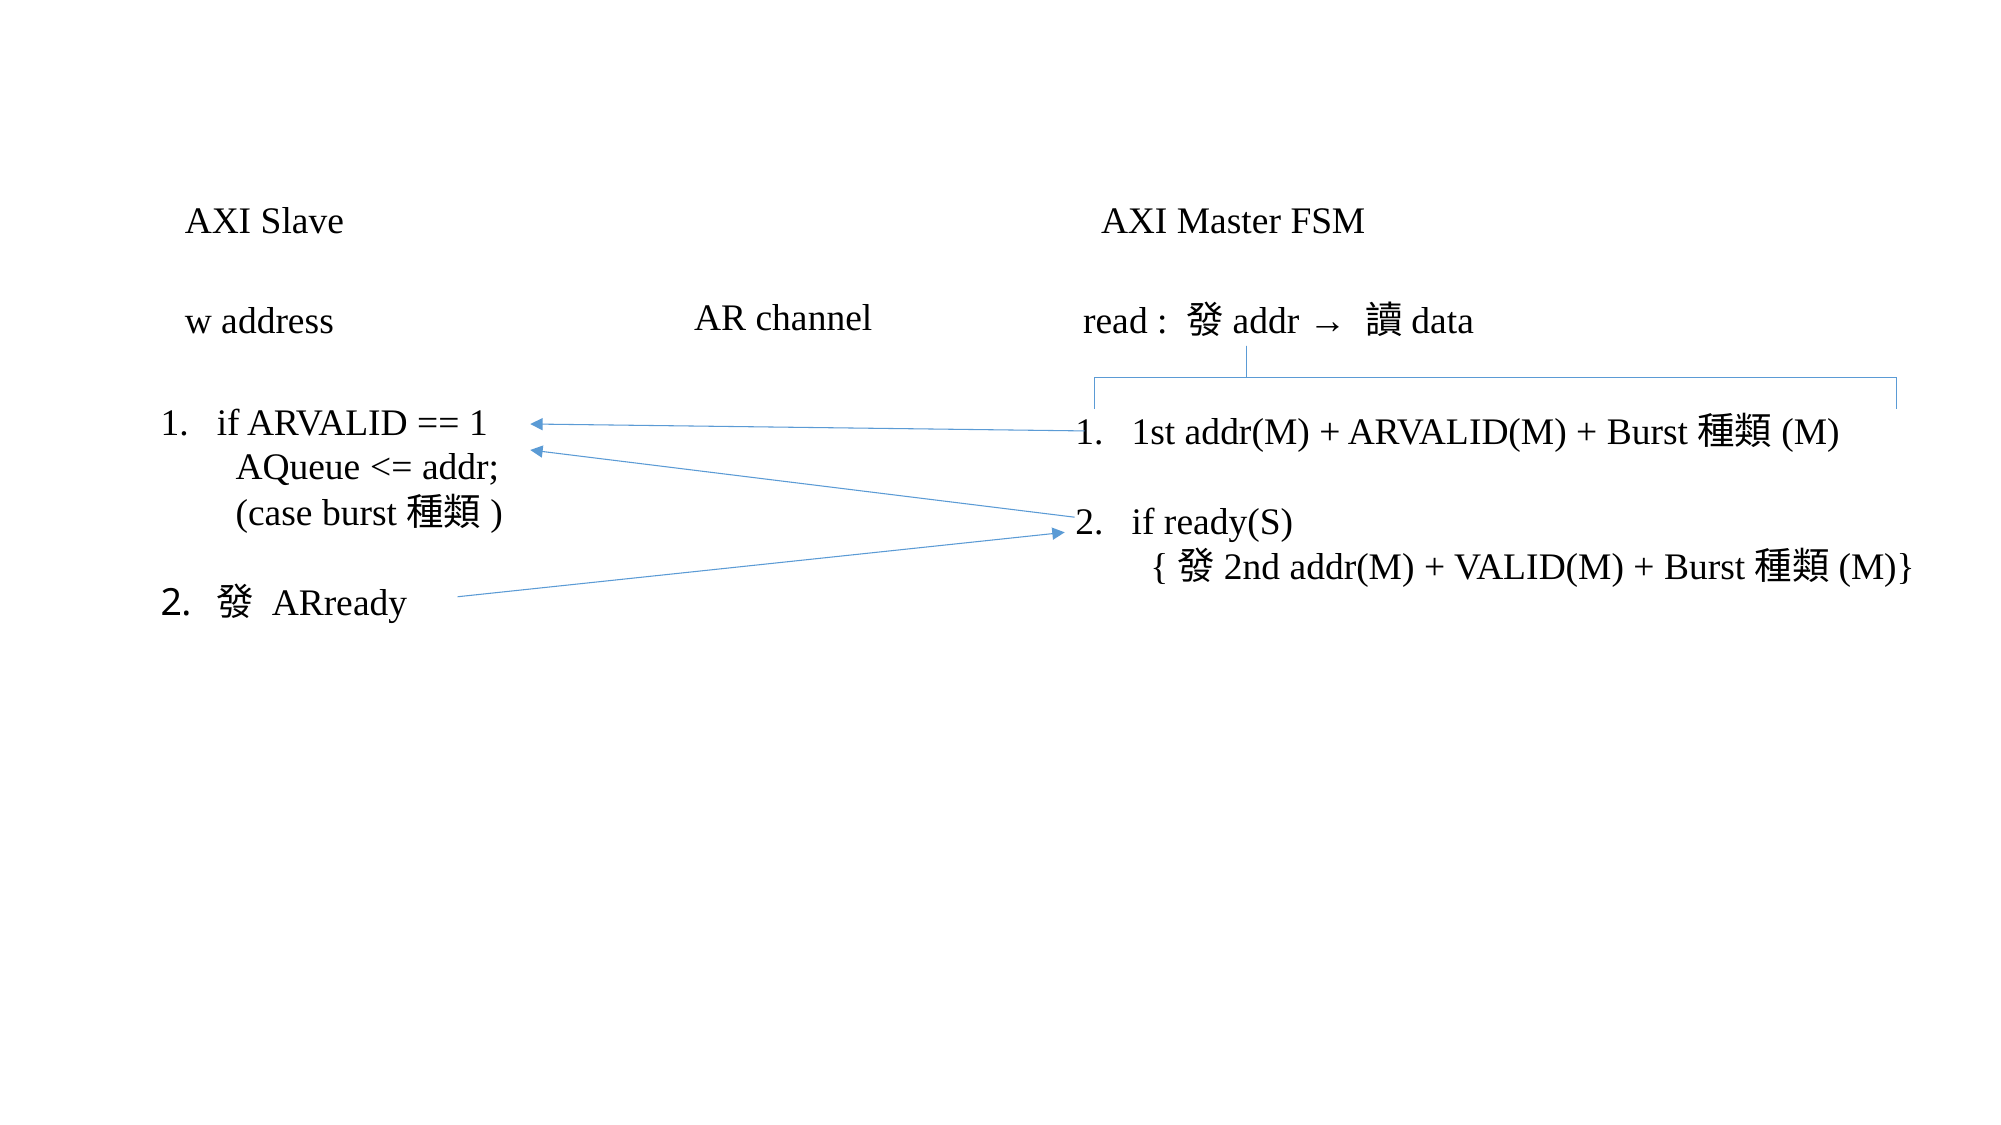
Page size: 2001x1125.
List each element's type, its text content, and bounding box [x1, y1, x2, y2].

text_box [530, 449, 1075, 518]
text_box AR channel [679, 285, 888, 346]
text_box if ARVALID == 1 AQueue <= addr; (case burst種類) 發 ARready [145, 390, 631, 630]
text_box 1st addr(M) + ARVALID(M) + Burst種類(M) if ready(S) {發2nd addr(M) + VALID(M) + Burst種類(M)} [1060, 399, 1930, 595]
text_box [1094, 345, 1897, 409]
text_box AXI Slave [170, 188, 360, 249]
text_box AXI Master FSM [1086, 188, 1381, 249]
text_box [457, 532, 1065, 597]
text_box read : 發addr → 讀data [1068, 288, 1489, 348]
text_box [530, 424, 1085, 431]
text_box w address [170, 288, 349, 348]
